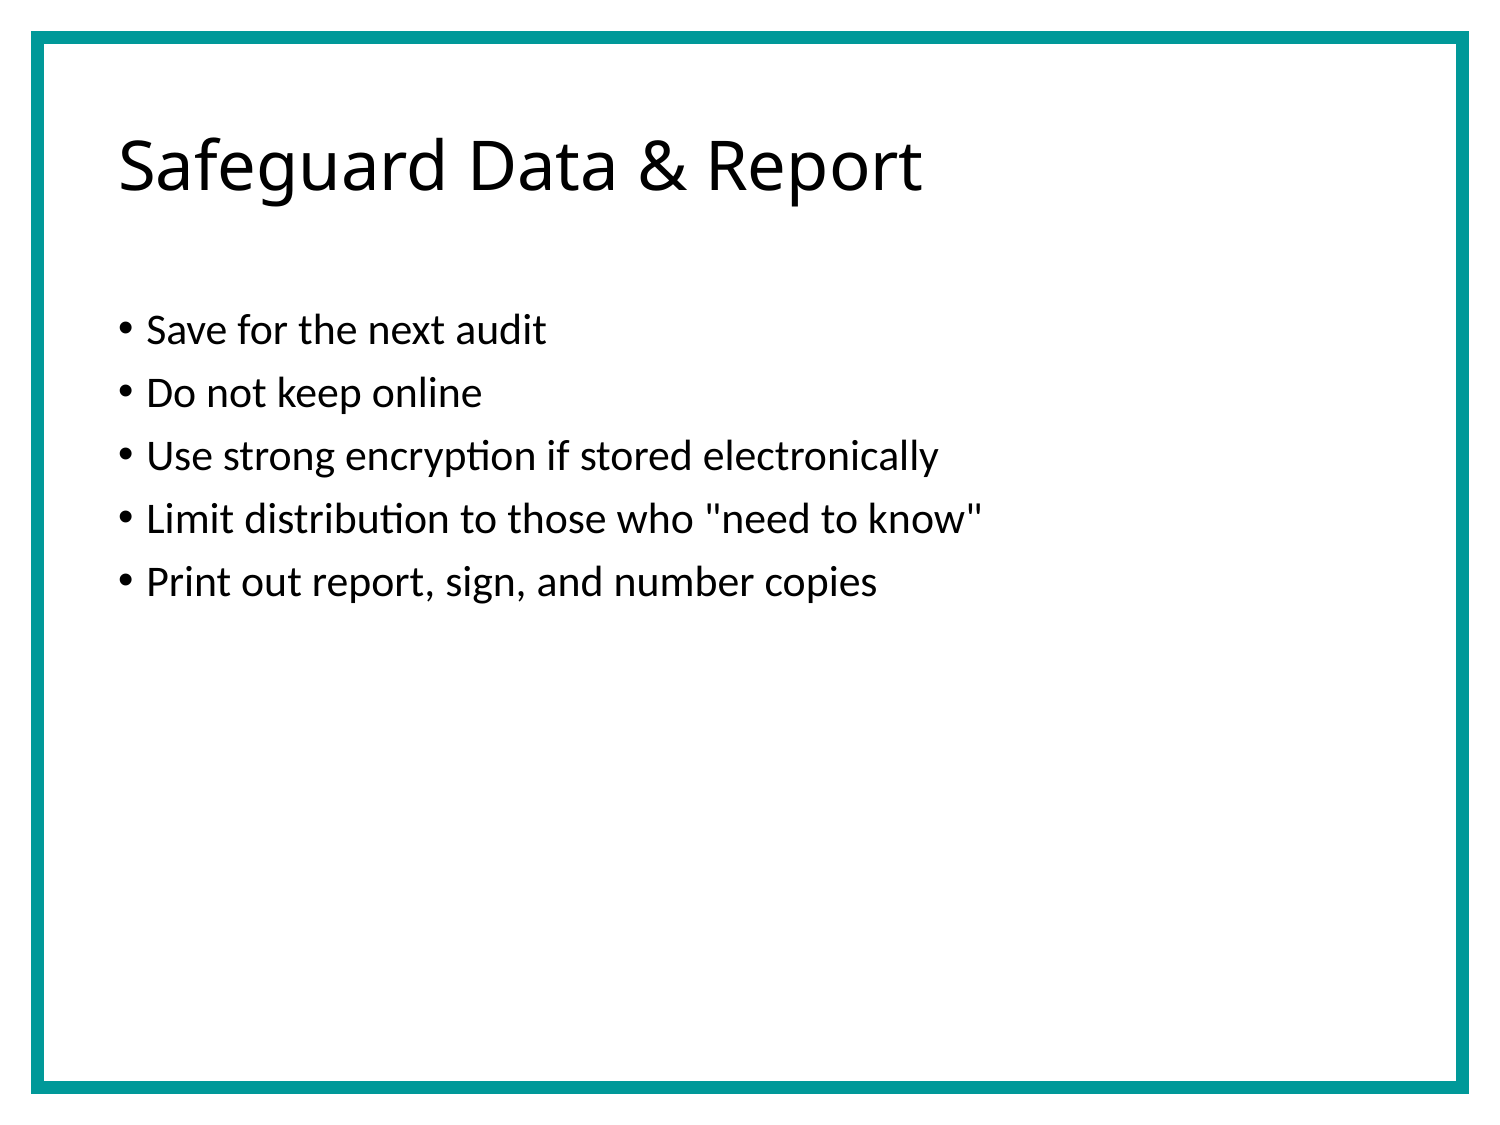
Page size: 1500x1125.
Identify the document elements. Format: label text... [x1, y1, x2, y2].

title Safeguard Data & Report [103, 59, 1397, 278]
list Save for the next audit Do not keep on­line Use strong encryption if stored electronically Limit distribution to those who "need to know" Print out report, sign, and number copies [103, 299, 1397, 1014]
